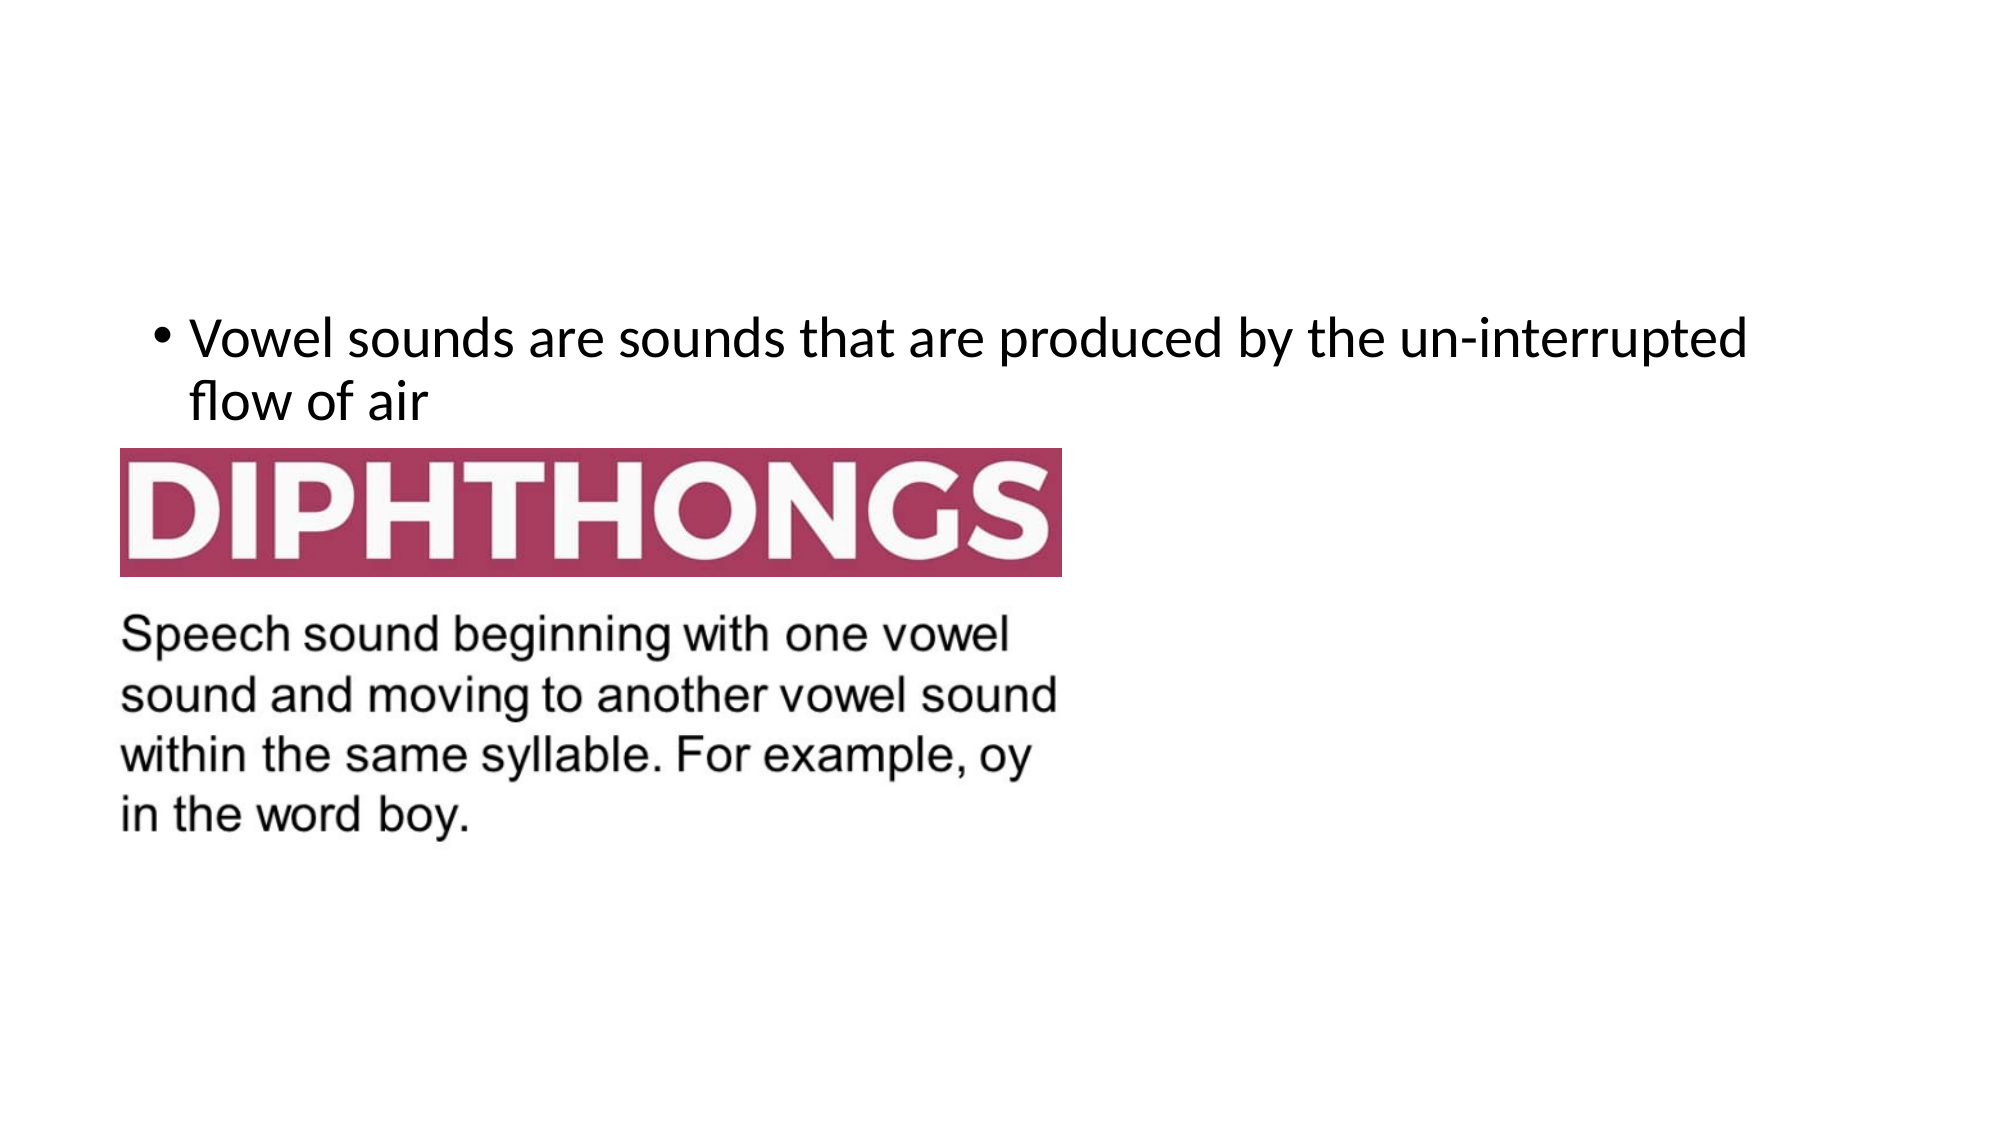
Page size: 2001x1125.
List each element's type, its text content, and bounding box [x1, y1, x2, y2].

list Vowel sounds are sounds that are produced by the un-interrupted flow of air [137, 299, 1863, 1014]
picture [120, 448, 1062, 577]
picture [103, 598, 1079, 852]
